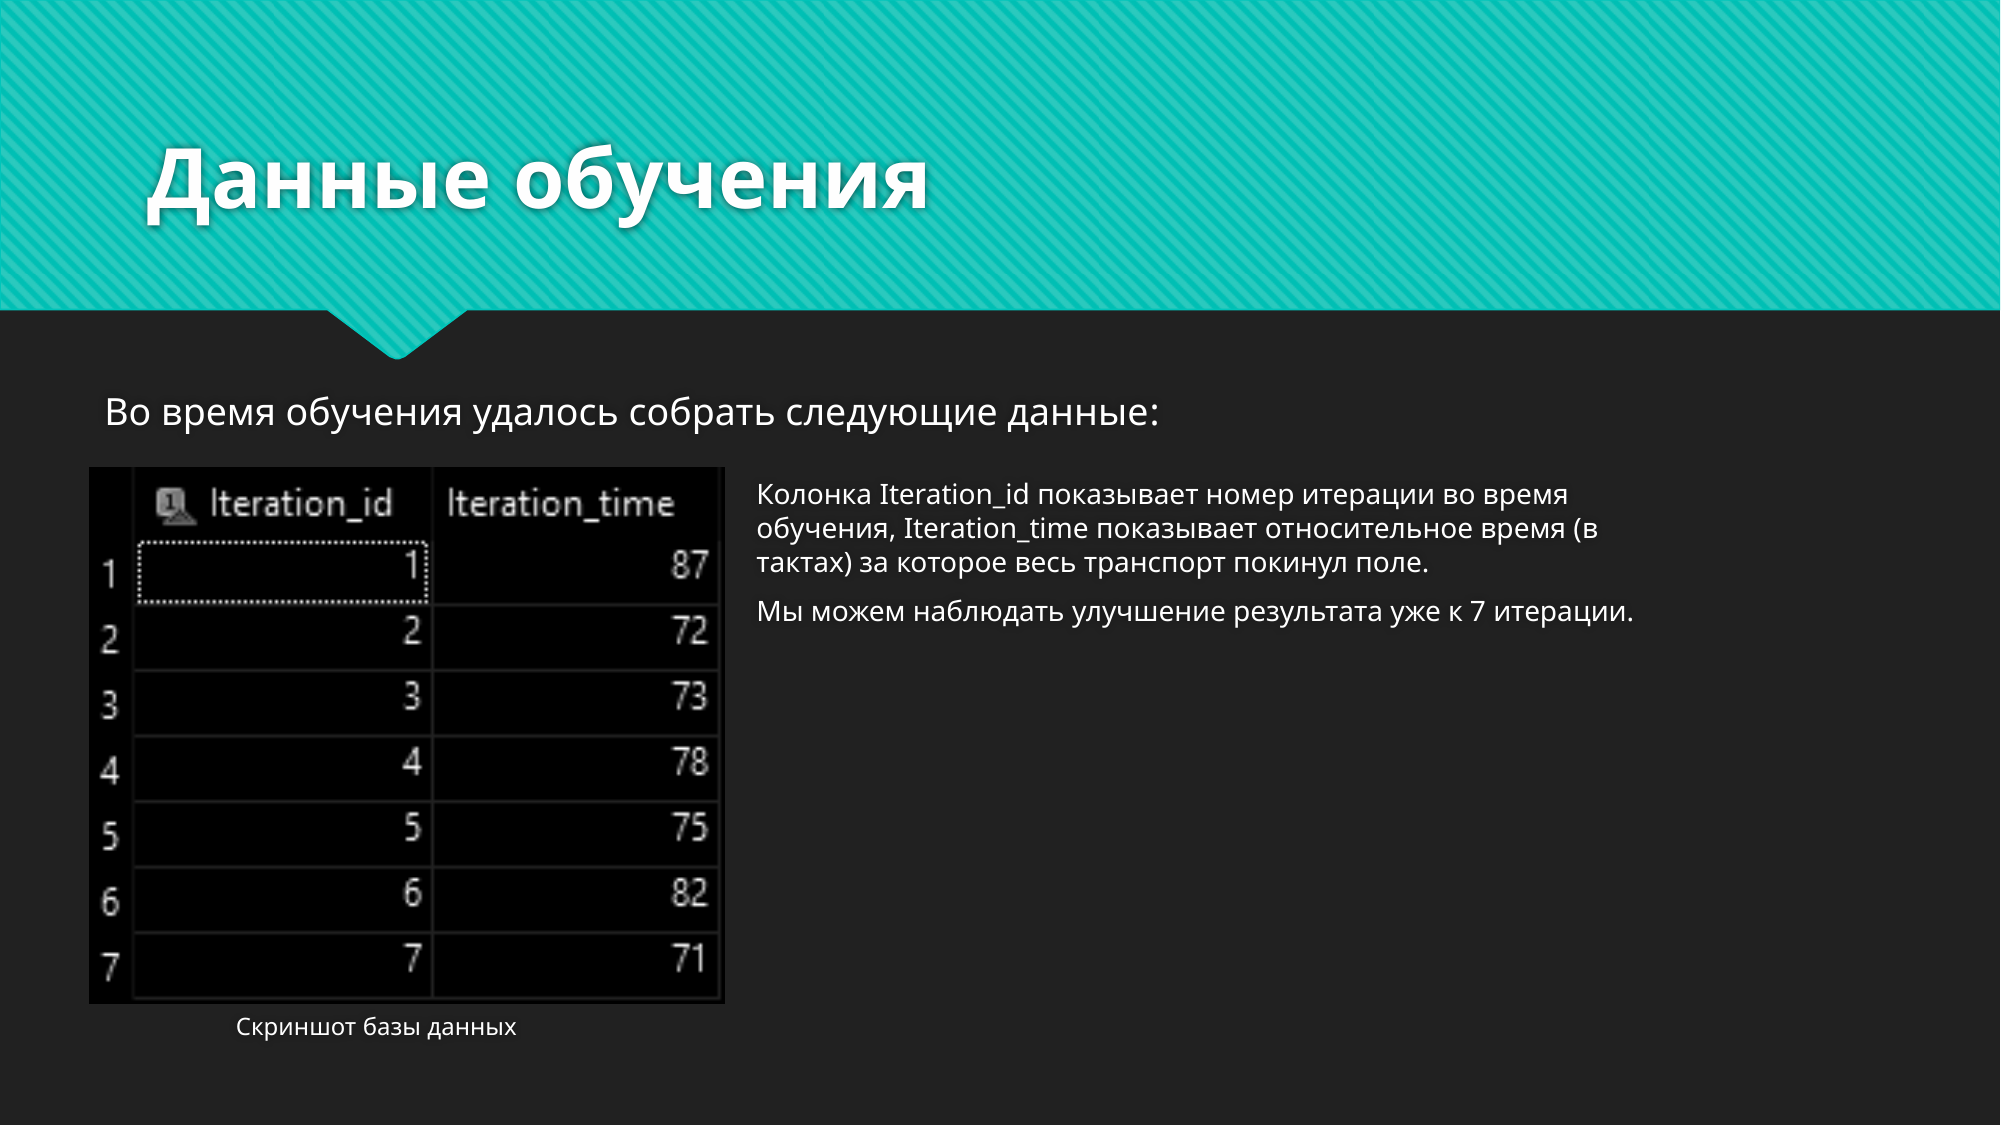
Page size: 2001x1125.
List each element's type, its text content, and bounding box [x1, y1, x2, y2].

text_box Скриншот базы данных [220, 1004, 594, 1049]
list Во время обучения удалось собрать следующие данные: [89, 352, 1271, 468]
picture [89, 467, 726, 1004]
title Данные обучения [132, 73, 1868, 233]
text_box Колонка Iteration_id показывает номер итерации во время обучения, Iteration_time показывает относительное время (в тактах) за которое весь транспорт покинул поле. Мы можем наблюдать улучшение результата уже к 7 итерации. [741, 467, 1697, 637]
